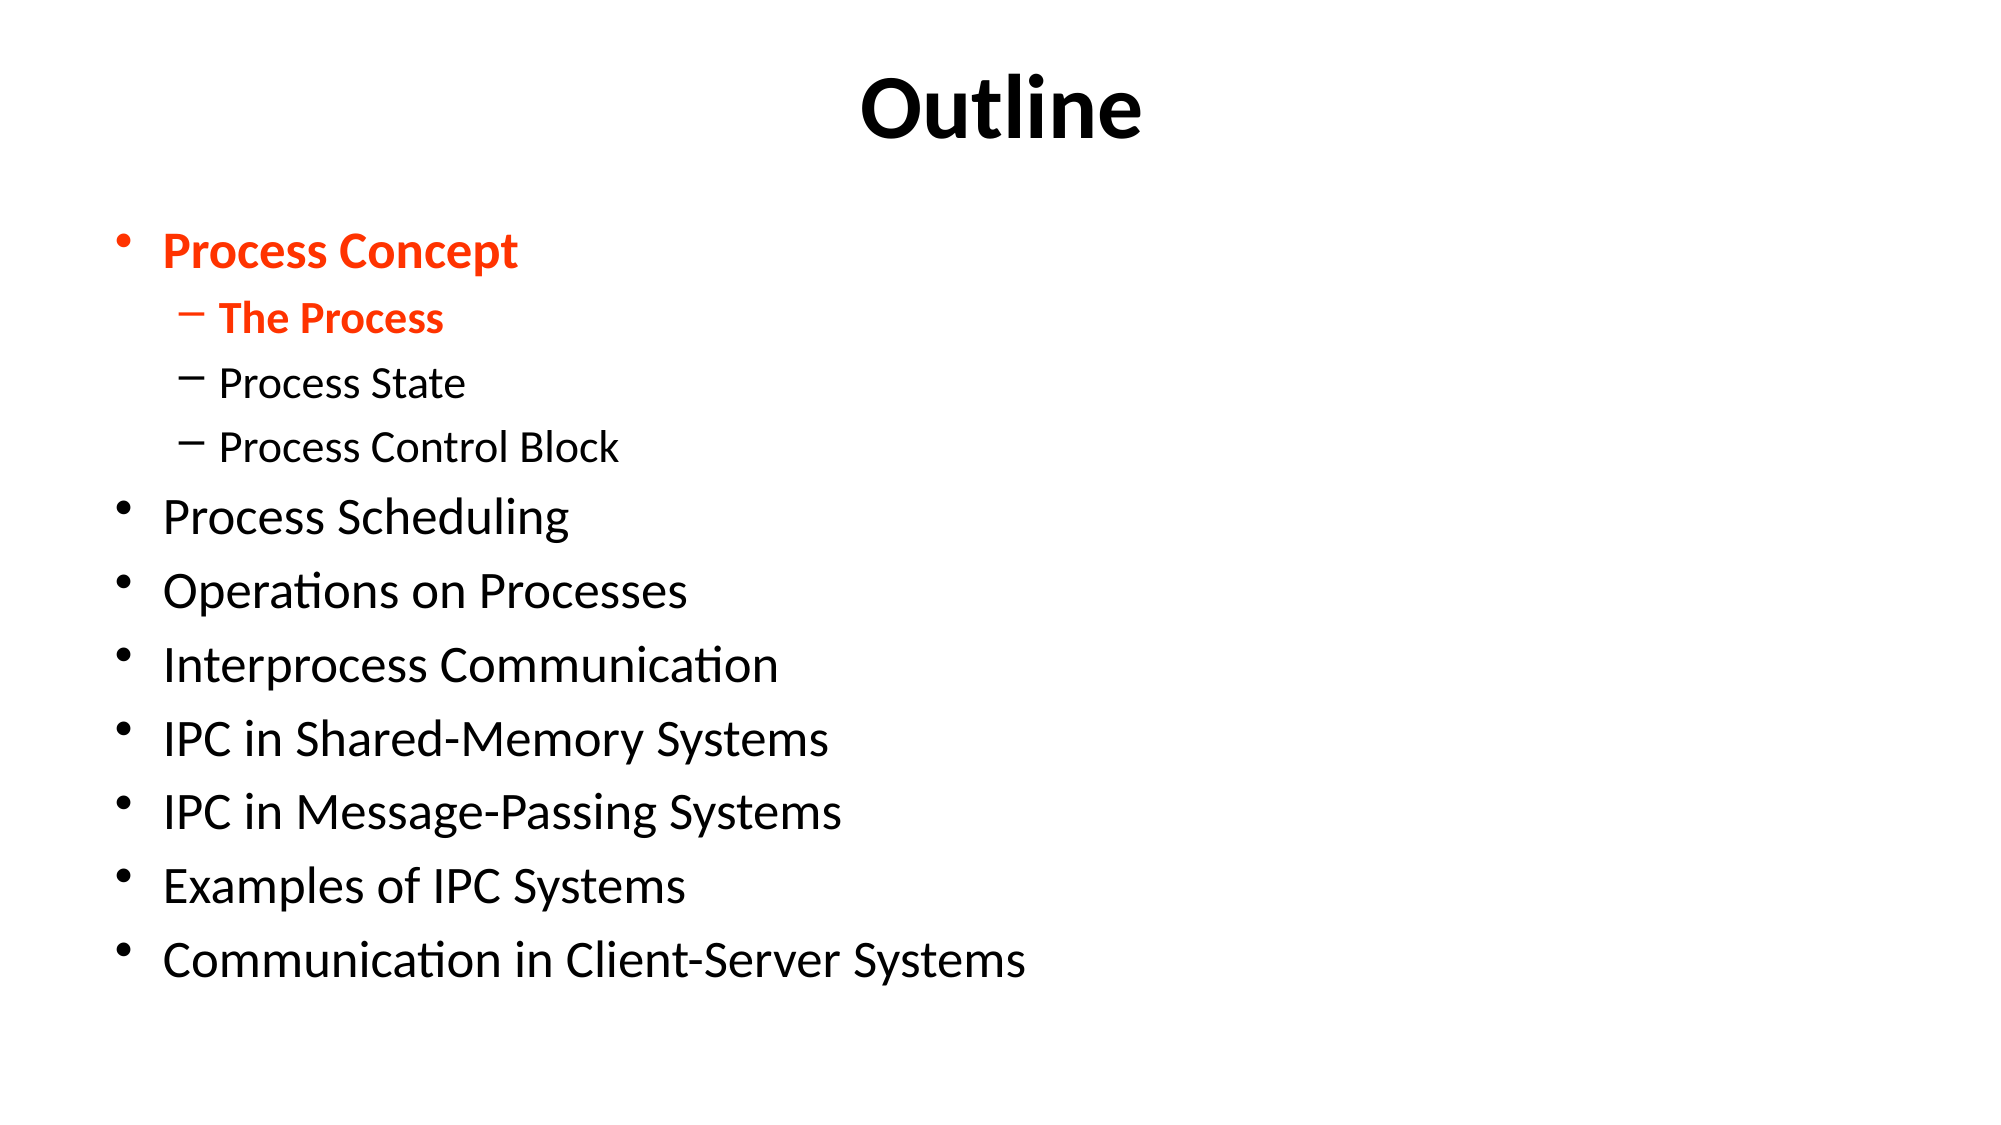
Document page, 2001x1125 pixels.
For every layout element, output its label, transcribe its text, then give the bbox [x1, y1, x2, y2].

title Outline [102, 7, 1903, 196]
list Process Concept The Process Process State Process Control Block Process Scheduling Operations on Processes Interprocess Communication IPC in Shared-Memory Systems IPC in Message-Passing Systems Examples of IPC Systems Communication in Client-Server Systems [99, 207, 1901, 1006]
